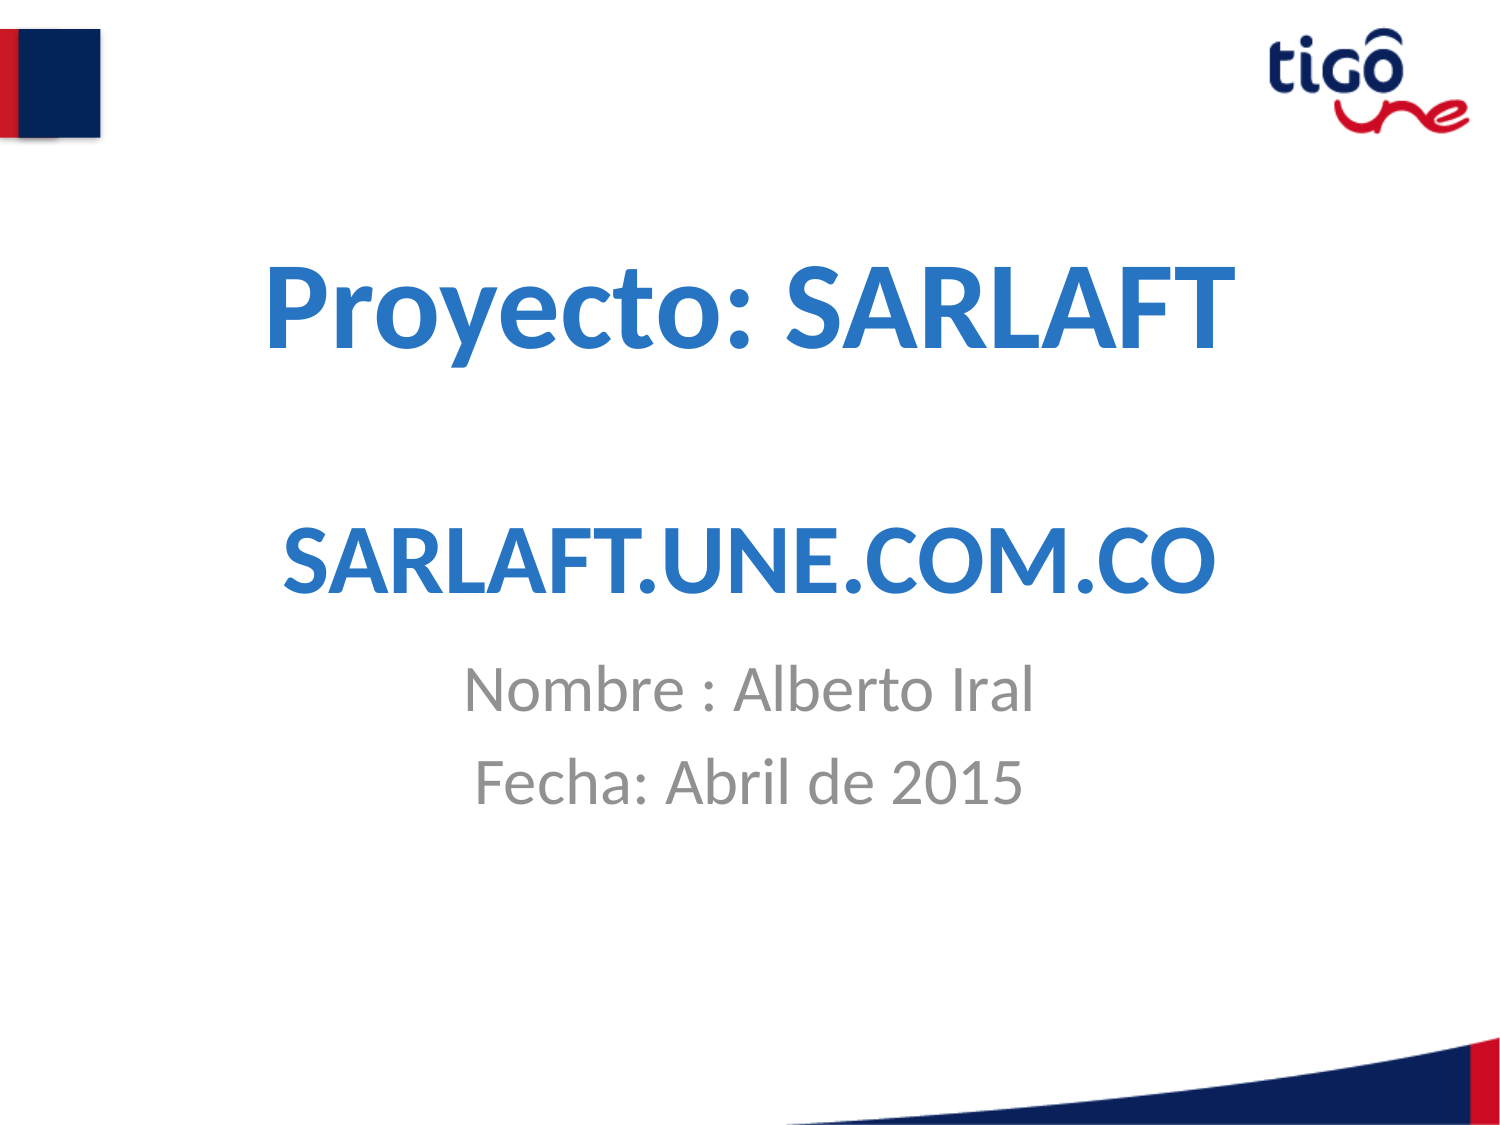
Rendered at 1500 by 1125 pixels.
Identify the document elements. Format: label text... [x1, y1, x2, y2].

subtitle Nombre : Alberto Iral Fecha: Abril de 2015 [225, 637, 1275, 925]
title Proyecto: SARLAFT SARLAFT.UNE.COM.CO [112, 200, 1388, 638]
picture [1254, 0, 1500, 147]
picture [1, 1029, 1500, 1125]
